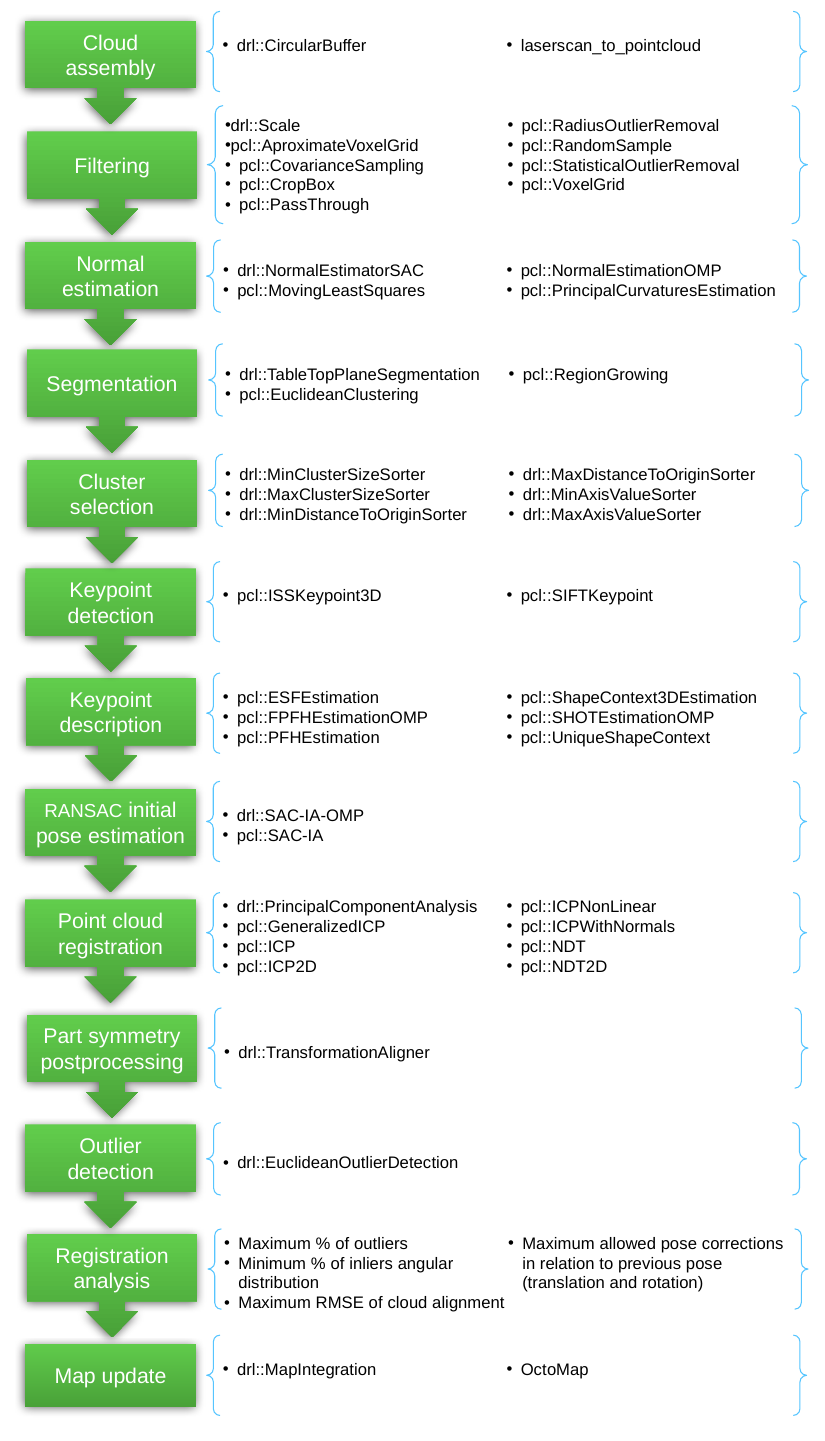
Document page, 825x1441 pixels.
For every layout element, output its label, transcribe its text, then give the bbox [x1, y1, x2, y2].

text_box Segmentation [26, 349, 198, 453]
text_box drl::NormalEstimatorSAC pcl::MovingLeastSquares pcl::NormalEstimationOMP pcl::PrincipalCurvaturesEstimation [206, 239, 808, 313]
text_box drl::MapIntegration OctoMap [206, 1334, 808, 1417]
text_box pcl::ESFEstimation pcl::FPFHEstimationOMP pcl::PFHEstimation pcl::ShapeContext3DEstimation pcl::SHOTEstimationOMP pcl::UniqueShapeContext [206, 672, 808, 754]
text_box Registration analysis [26, 1233, 198, 1338]
text_box Part symmetry postprocessing [26, 1014, 198, 1118]
text_box drl::CircularBuffer laserscan_to_pointcloud [206, 10, 808, 93]
text_box Filtering [26, 131, 198, 235]
text_box Outlier detection [25, 1124, 196, 1228]
text_box drl::EuclideanOutlierDetection [206, 1122, 808, 1196]
text_box drl::MinClusterSizeSorter drl::MaxClusterSizeSorter drl::MinDistanceToOriginSorter drl::MaxDistanceToOriginSorter drl::MinAxisValueSorter drl::MaxAxisValueSorter [208, 453, 810, 528]
text_box pcl::ISSKeypoint3D pcl::SIFTKeypoint [206, 561, 808, 643]
text_box Keypoint description [25, 678, 197, 782]
text_box Maximum % of outliers Minimum % of inliers angular distribution Maximum RMSE of cloud alignment Maximum allowed pose corrections in relation to previous pose (translation and rotation) [207, 1228, 809, 1310]
text_box drl::TableTopPlaneSegmentation pcl::EuclideanClustering pcl::RegionGrowing [208, 343, 810, 417]
text_box Keypoint detection [25, 568, 197, 672]
text_box drl::Scale pcl::AproximateVoxelGrid pcl::CovarianceSampling pcl::CropBox pcl::PassThrough pcl::RadiusOutlierRemoval pcl::RandomSample pcl::StatisticalOutlierRemoval pcl::VoxelGrid [206, 105, 808, 225]
text_box Cluster selection [26, 459, 198, 564]
text_box RANSAC initial pose estimation [25, 788, 196, 892]
text_box drl::SAC-IA-OMP pcl::SAC-IA [206, 780, 808, 863]
text_box Point cloud registration [25, 899, 196, 1003]
text_box Cloud assembly [25, 20, 196, 125]
text_box drl::PrincipalComponentAnalysis pcl::GeneralizedICP pcl::ICP pcl::ICP2D pcl::ICPNonLinear pcl::ICPWithNormals pcl::NDT pcl::NDT2D [206, 892, 808, 974]
text_box Normal estimation [25, 241, 196, 343]
text_box Map update [25, 1344, 196, 1407]
text_box drl::TransformationAligner [207, 1007, 809, 1089]
